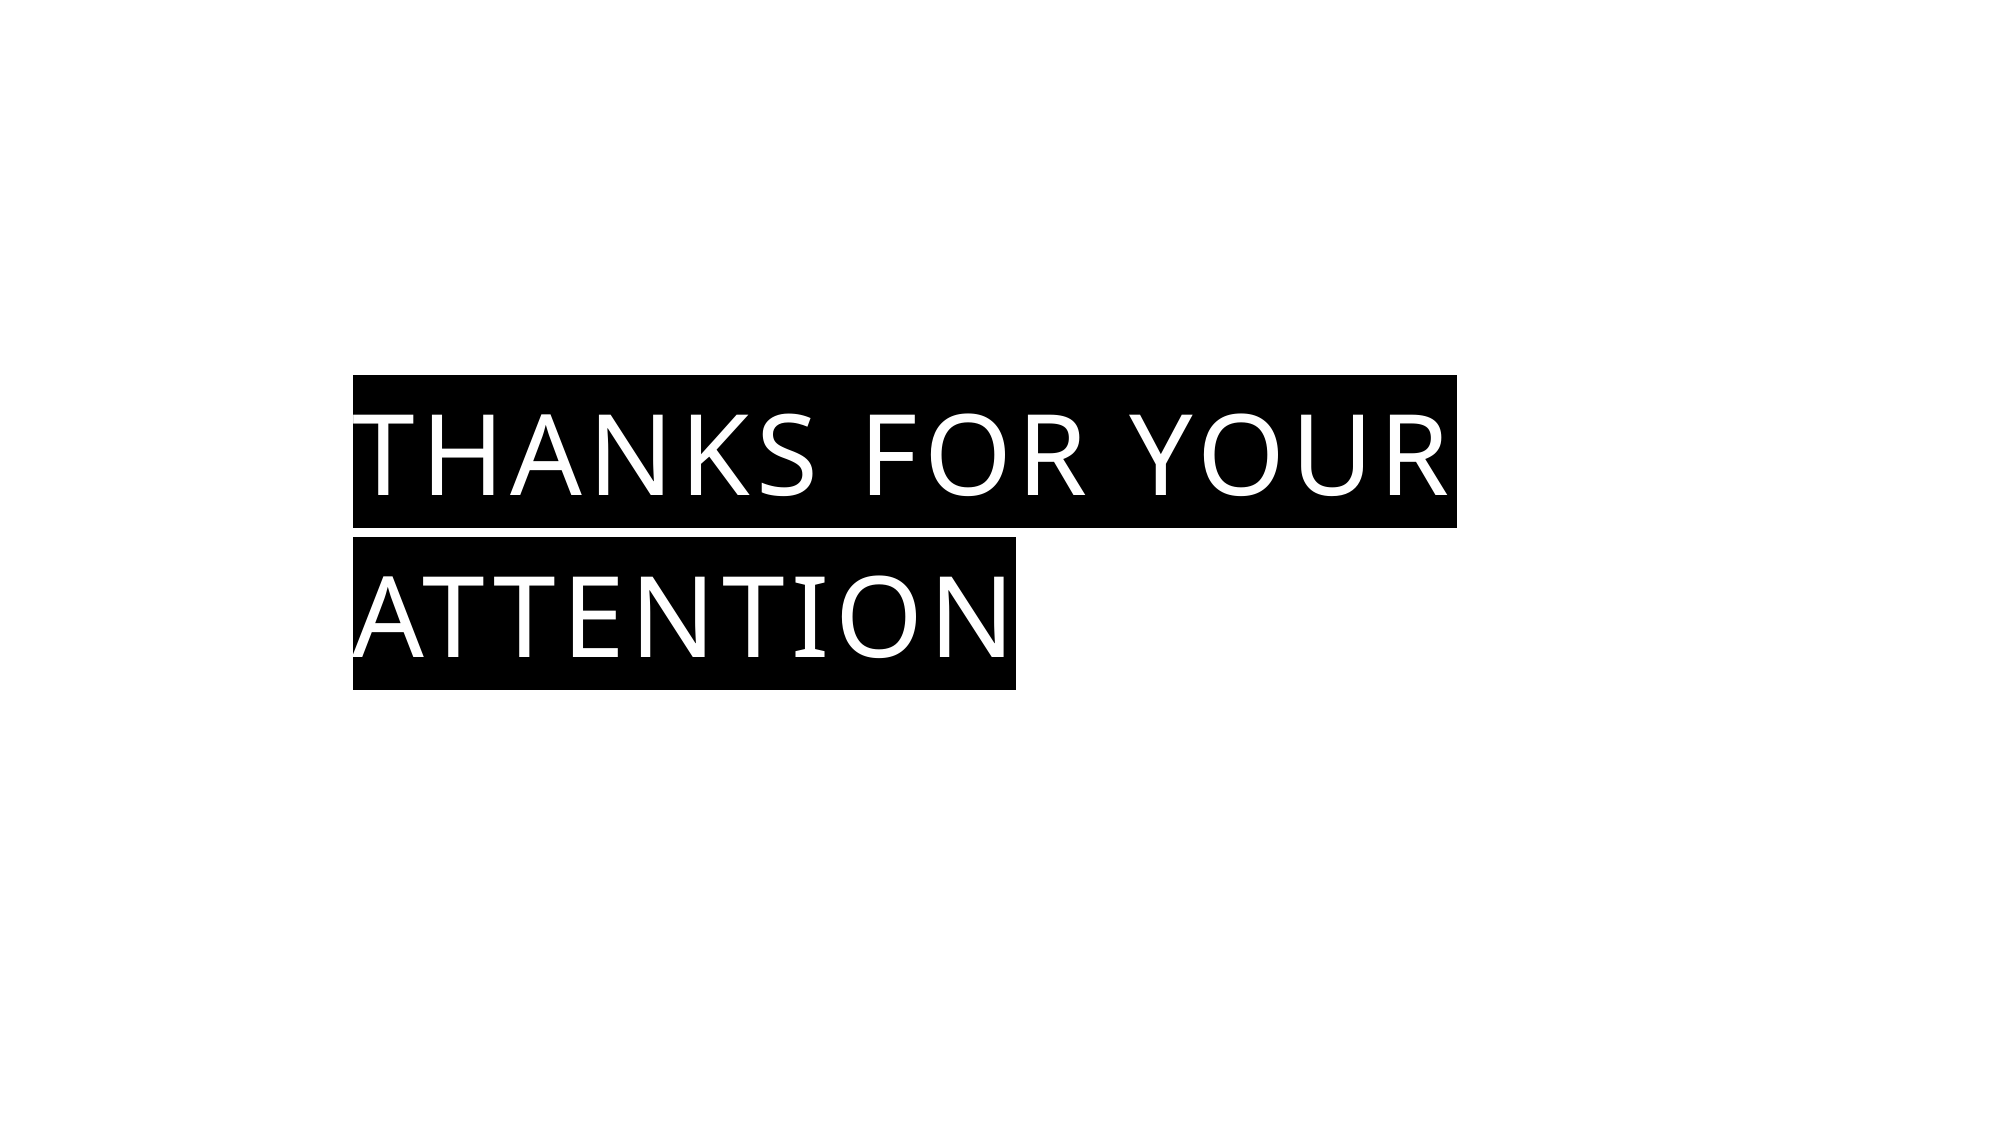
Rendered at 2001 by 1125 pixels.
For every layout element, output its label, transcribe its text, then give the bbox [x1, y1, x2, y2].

title THANKS FOR YOUR ATTENTION [337, 293, 1600, 688]
